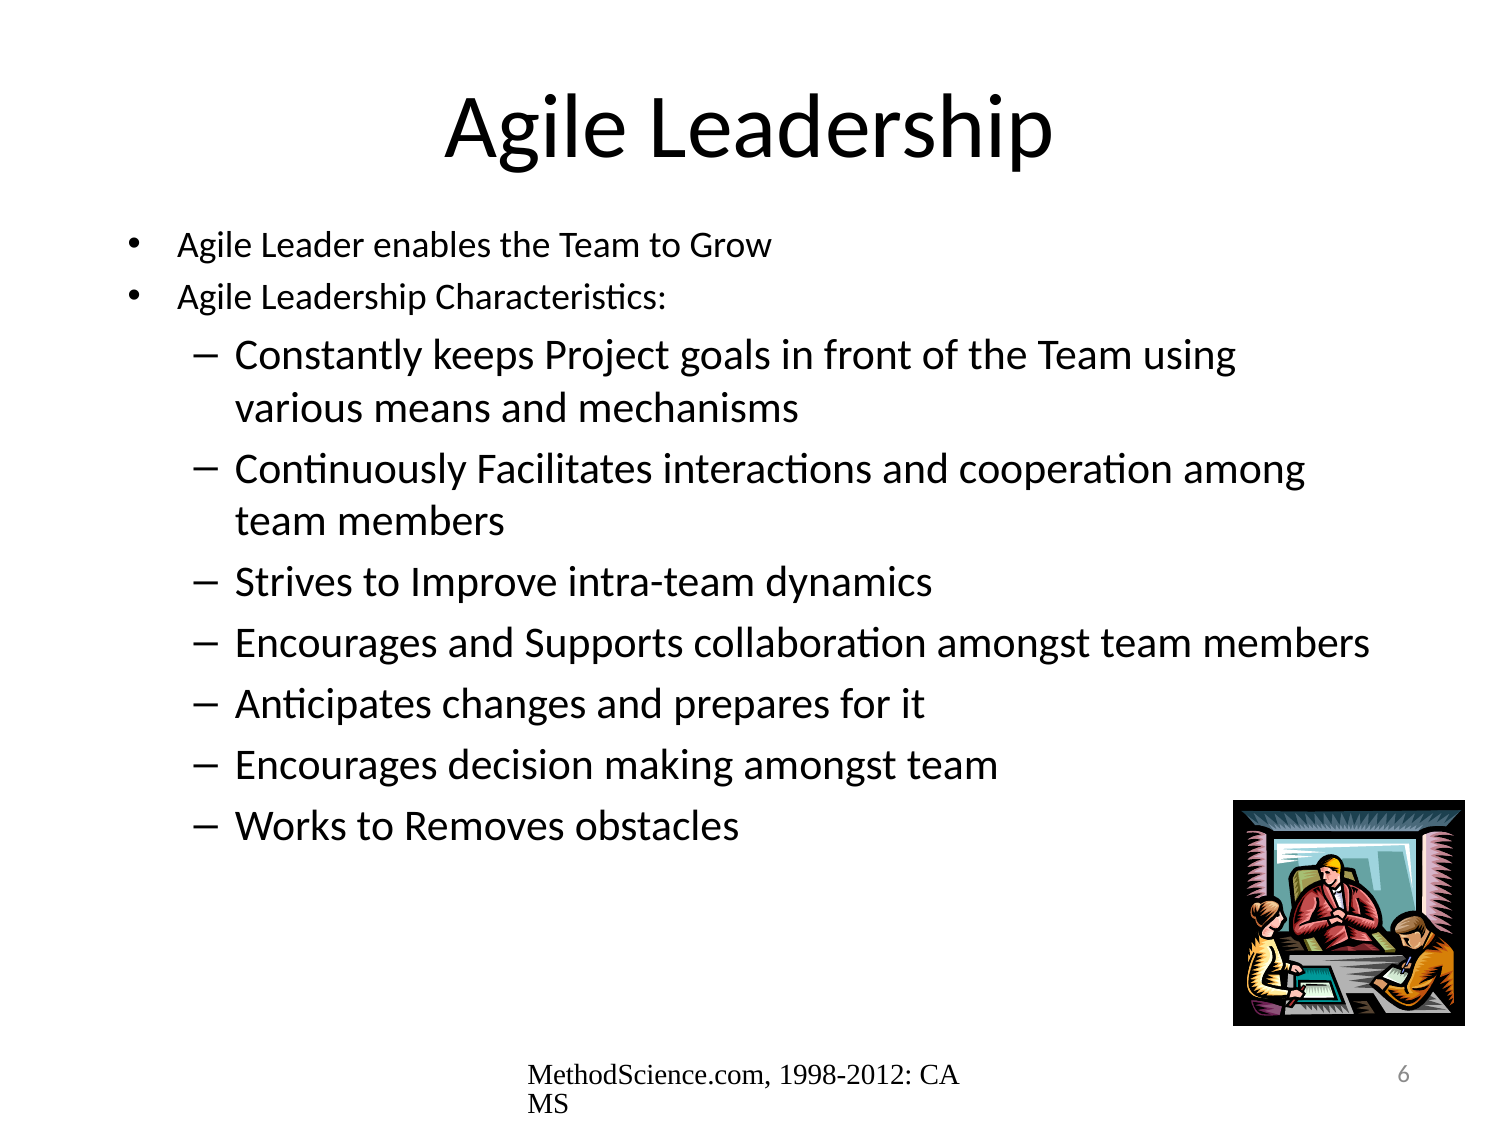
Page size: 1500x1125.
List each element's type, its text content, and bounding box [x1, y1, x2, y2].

list Agile Leader enables the Team to Grow Agile Leadership Characteristics: Constantly keeps Project goals in front of the Team using various means and mechanisms Continuously Facilitates interactions and cooperation among team members Strives to Improve intra-team dynamics Encourages and Supports collaboration amongst team members Anticipates changes and prepares for it Encourages decision making amongst team Works to Removes obstacles [112, 212, 1390, 888]
picture [1232, 796, 1470, 1031]
footer MethodScience.com, 1998-2012: CAMS [512, 1042, 988, 1103]
slide_number 6 [1074, 1042, 1425, 1103]
title Agile Leadership [161, 27, 1339, 212]
